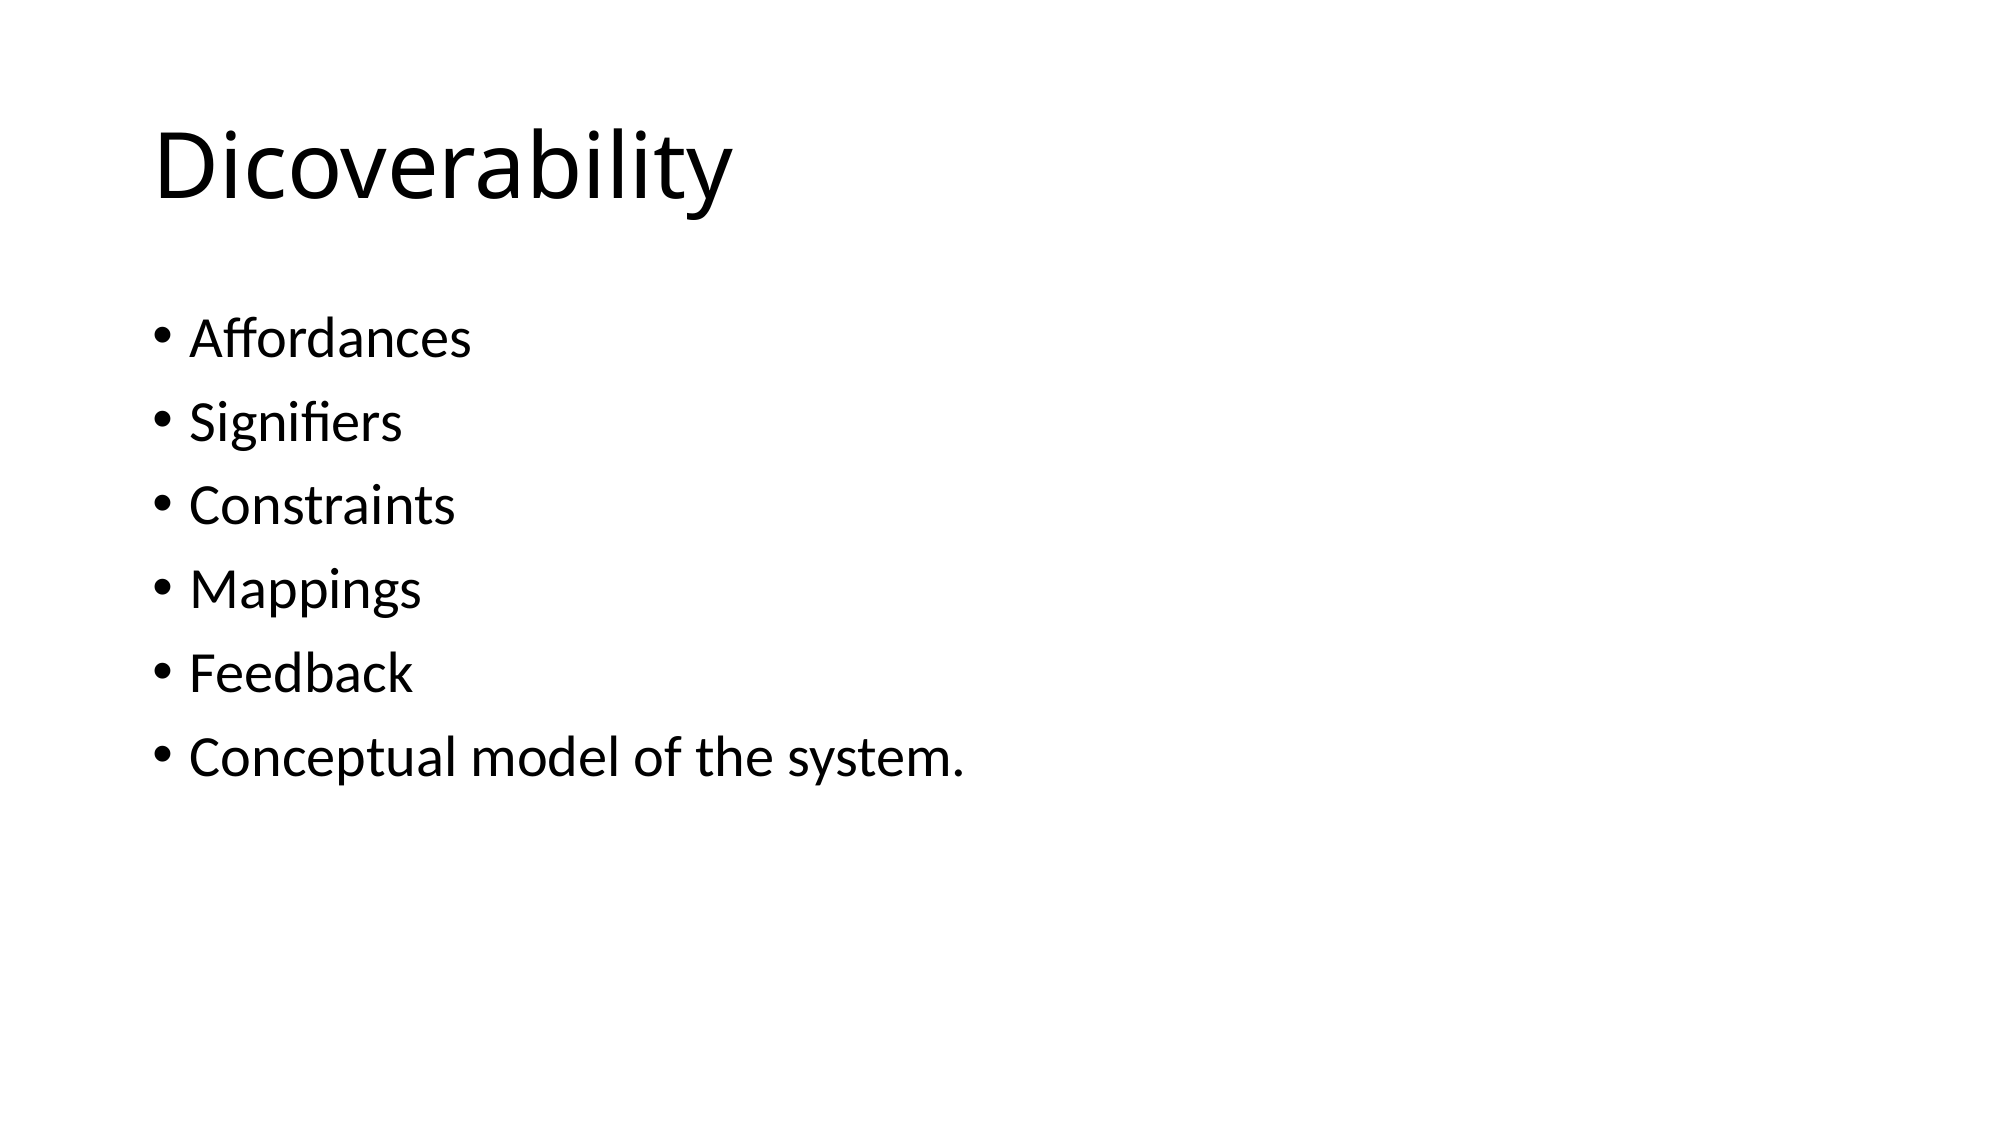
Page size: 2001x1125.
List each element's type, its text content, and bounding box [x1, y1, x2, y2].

list Affordances Signifiers Constraints Mappings Feedback Conceptual model of the system. [137, 299, 1863, 1014]
title Dicoverability [137, 59, 1863, 278]
